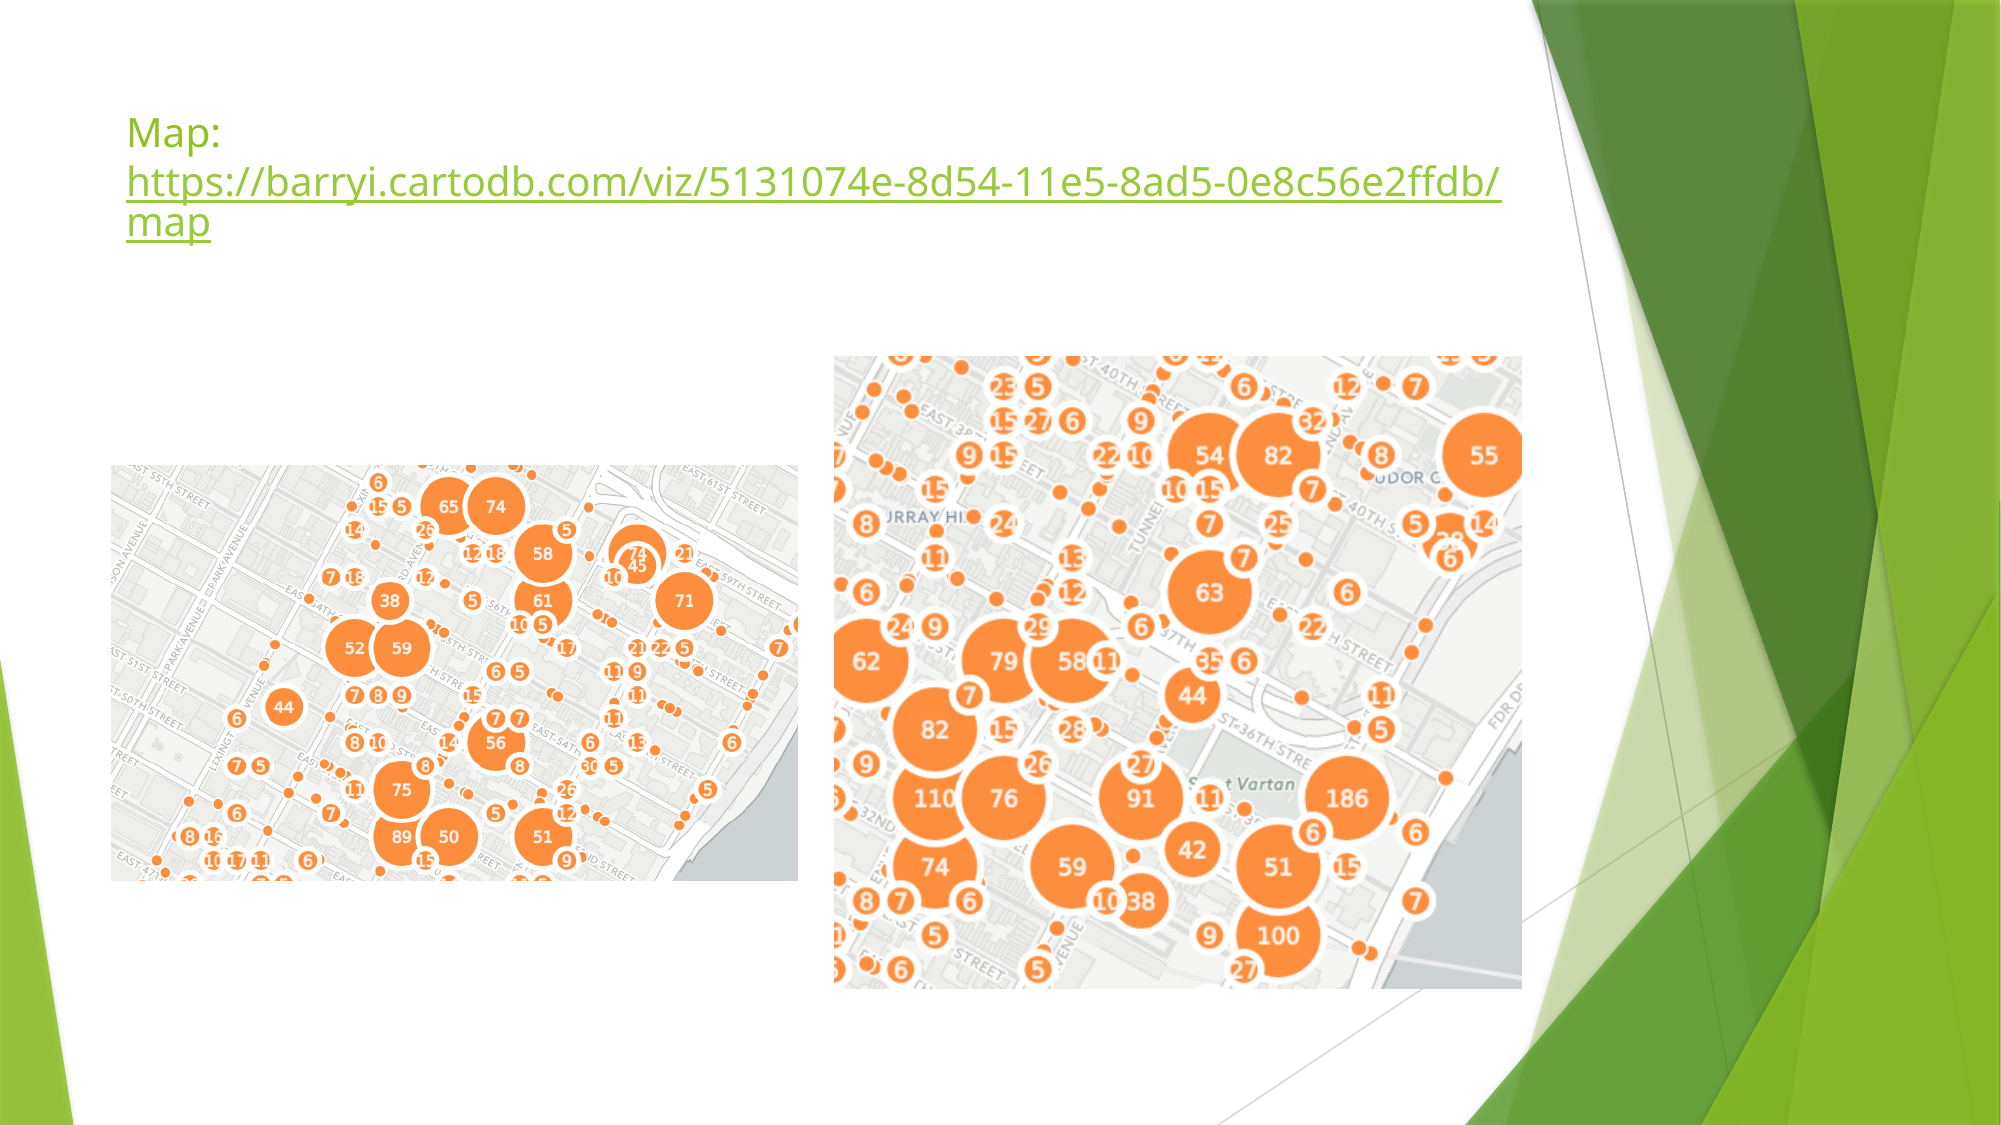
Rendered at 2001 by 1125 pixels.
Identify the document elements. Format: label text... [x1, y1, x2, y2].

title Map: https://barryi.cartodb.com/viz/5131074e-8d54-11e5-8ad5-0e8c56e2ffdb/map [111, 99, 1522, 317]
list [834, 356, 1522, 990]
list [110, 464, 798, 881]
